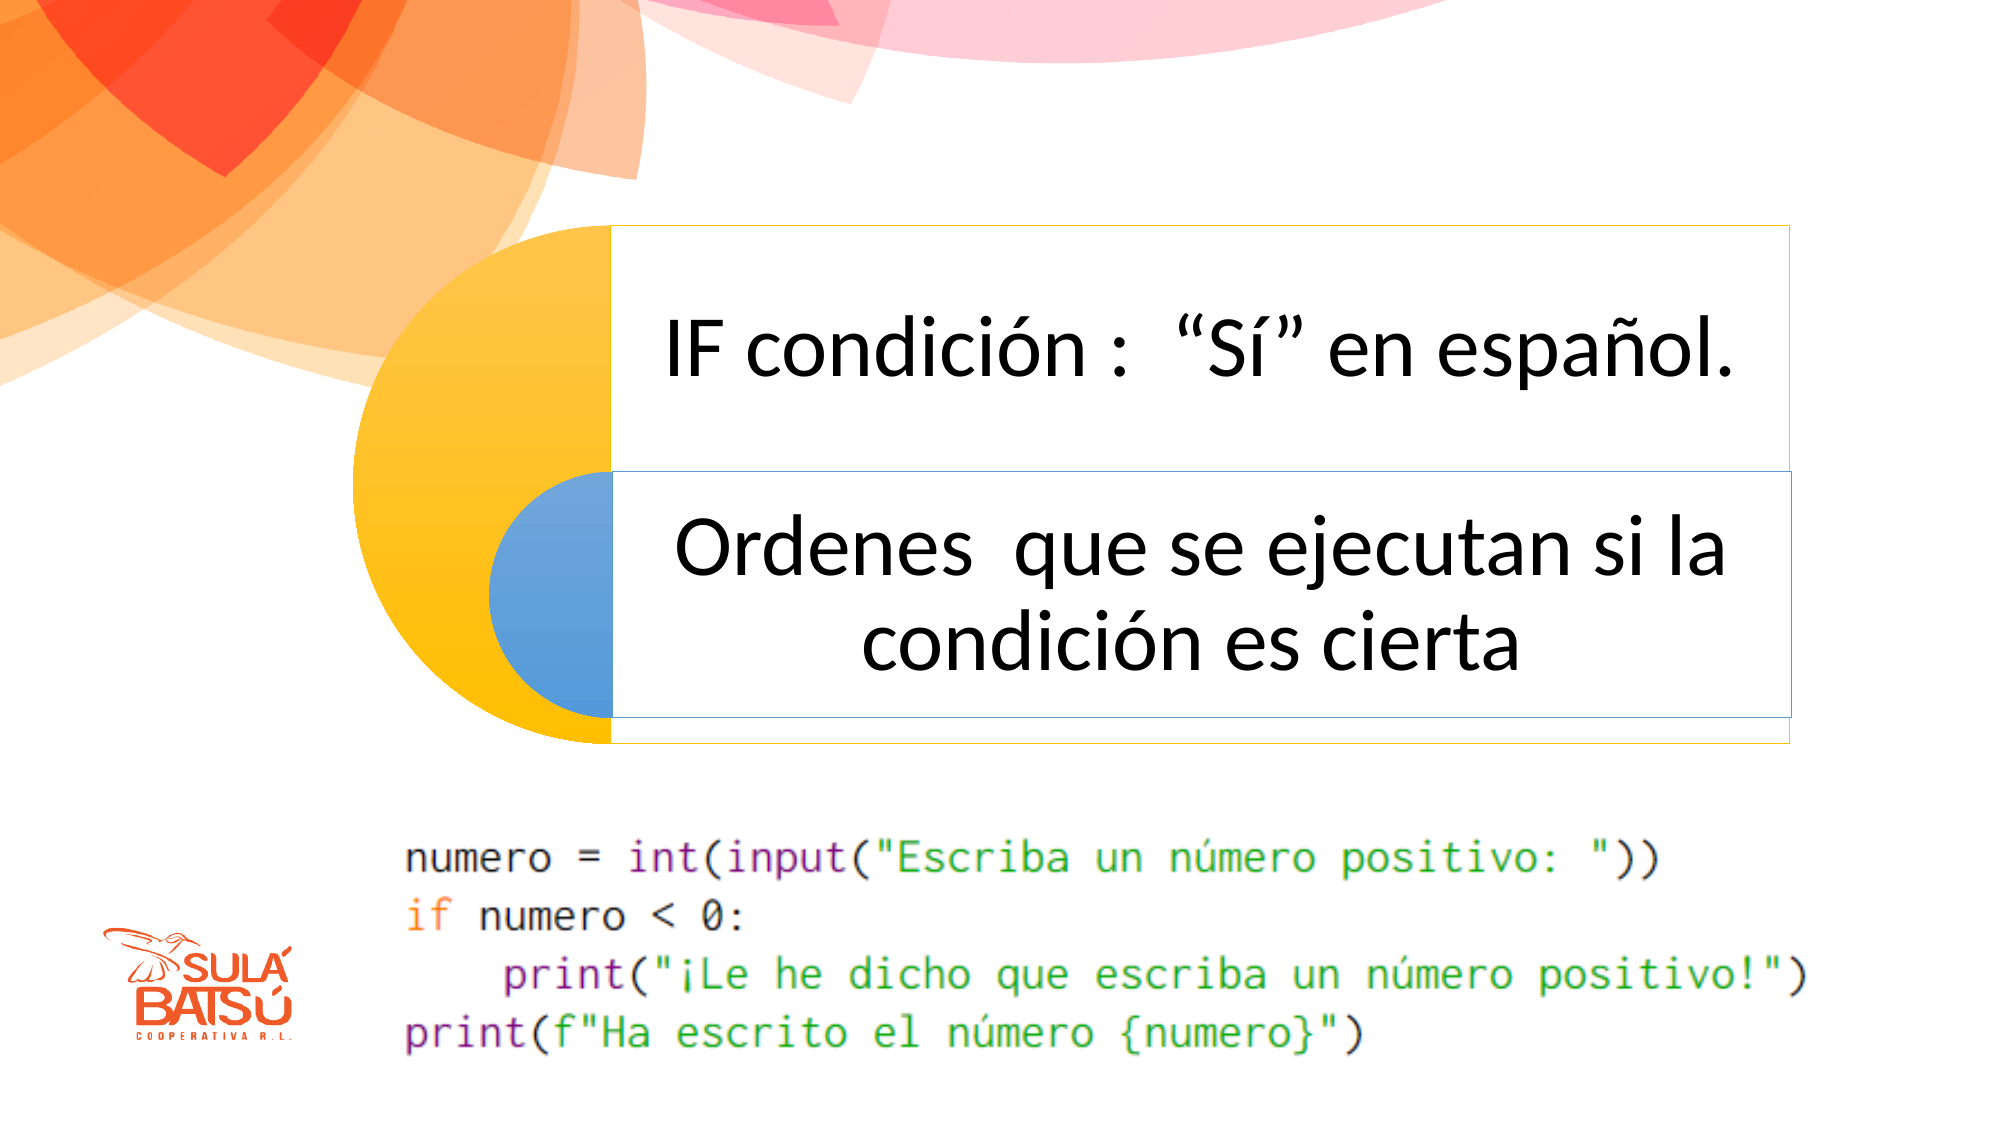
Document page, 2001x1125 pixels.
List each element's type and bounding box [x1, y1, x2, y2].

list [353, 225, 1792, 744]
picture [0, 0, 2001, 1125]
